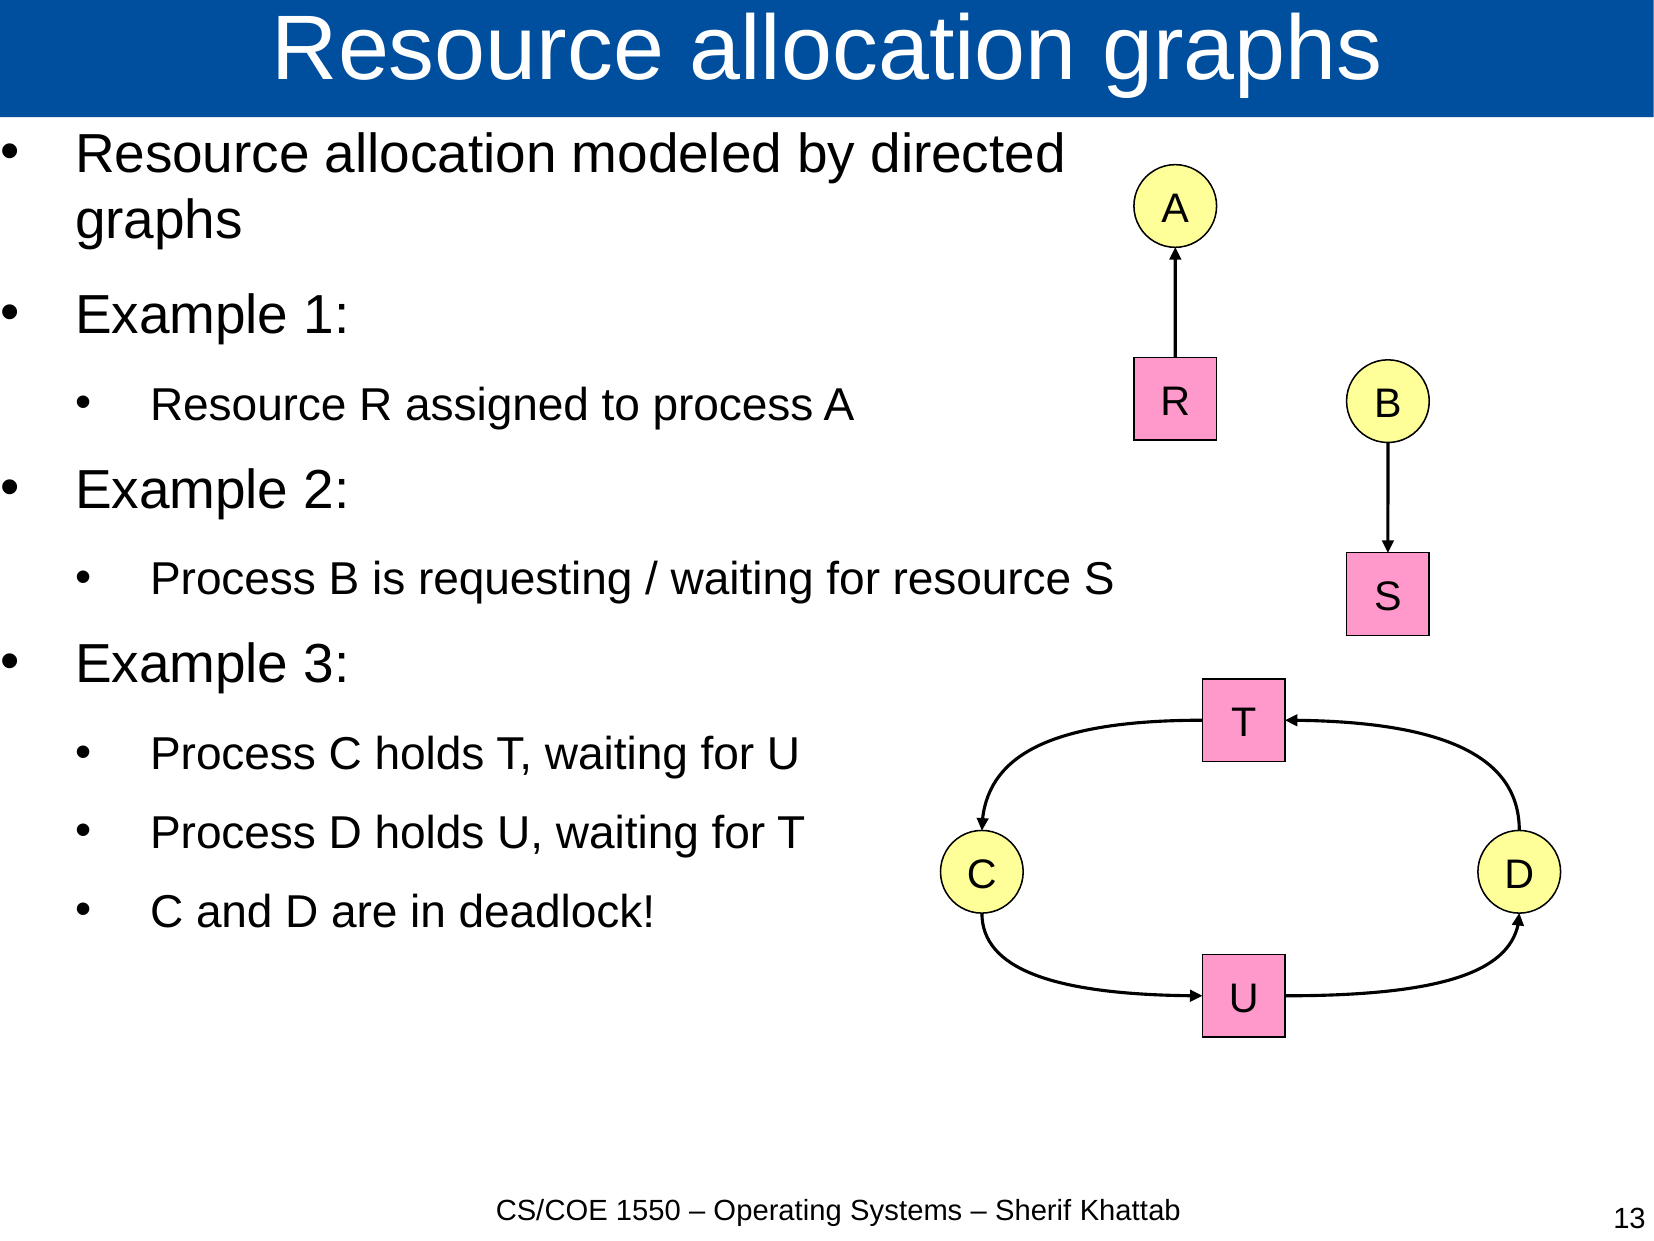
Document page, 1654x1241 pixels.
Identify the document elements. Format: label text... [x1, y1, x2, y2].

list Resource allocation modeled by directed graphs Example 1: Resource R assigned to process A Example 2: Process B is requesting / waiting for resource S Example 3: Process C holds T, waiting for U Process D holds U, waiting for T C and D are in deadlock! [0, 117, 1120, 1195]
text_box A [1133, 164, 1217, 248]
text_box U [1202, 954, 1285, 1038]
text_box D [1477, 830, 1561, 913]
text_box T [1202, 678, 1285, 762]
title Resource allocation graphs [0, 0, 1654, 118]
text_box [1346, 657, 1458, 893]
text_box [1284, 912, 1520, 996]
text_box C [940, 830, 1024, 913]
text_box R [1133, 357, 1217, 441]
footer CS/COE 1550 – Operating Systems – Sherif Khattab [460, 1190, 1217, 1241]
slide_number 13 [1265, 1198, 1647, 1241]
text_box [981, 720, 1203, 831]
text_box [1050, 844, 1134, 1065]
text_box B [1346, 359, 1430, 443]
text_box S [1346, 552, 1430, 636]
